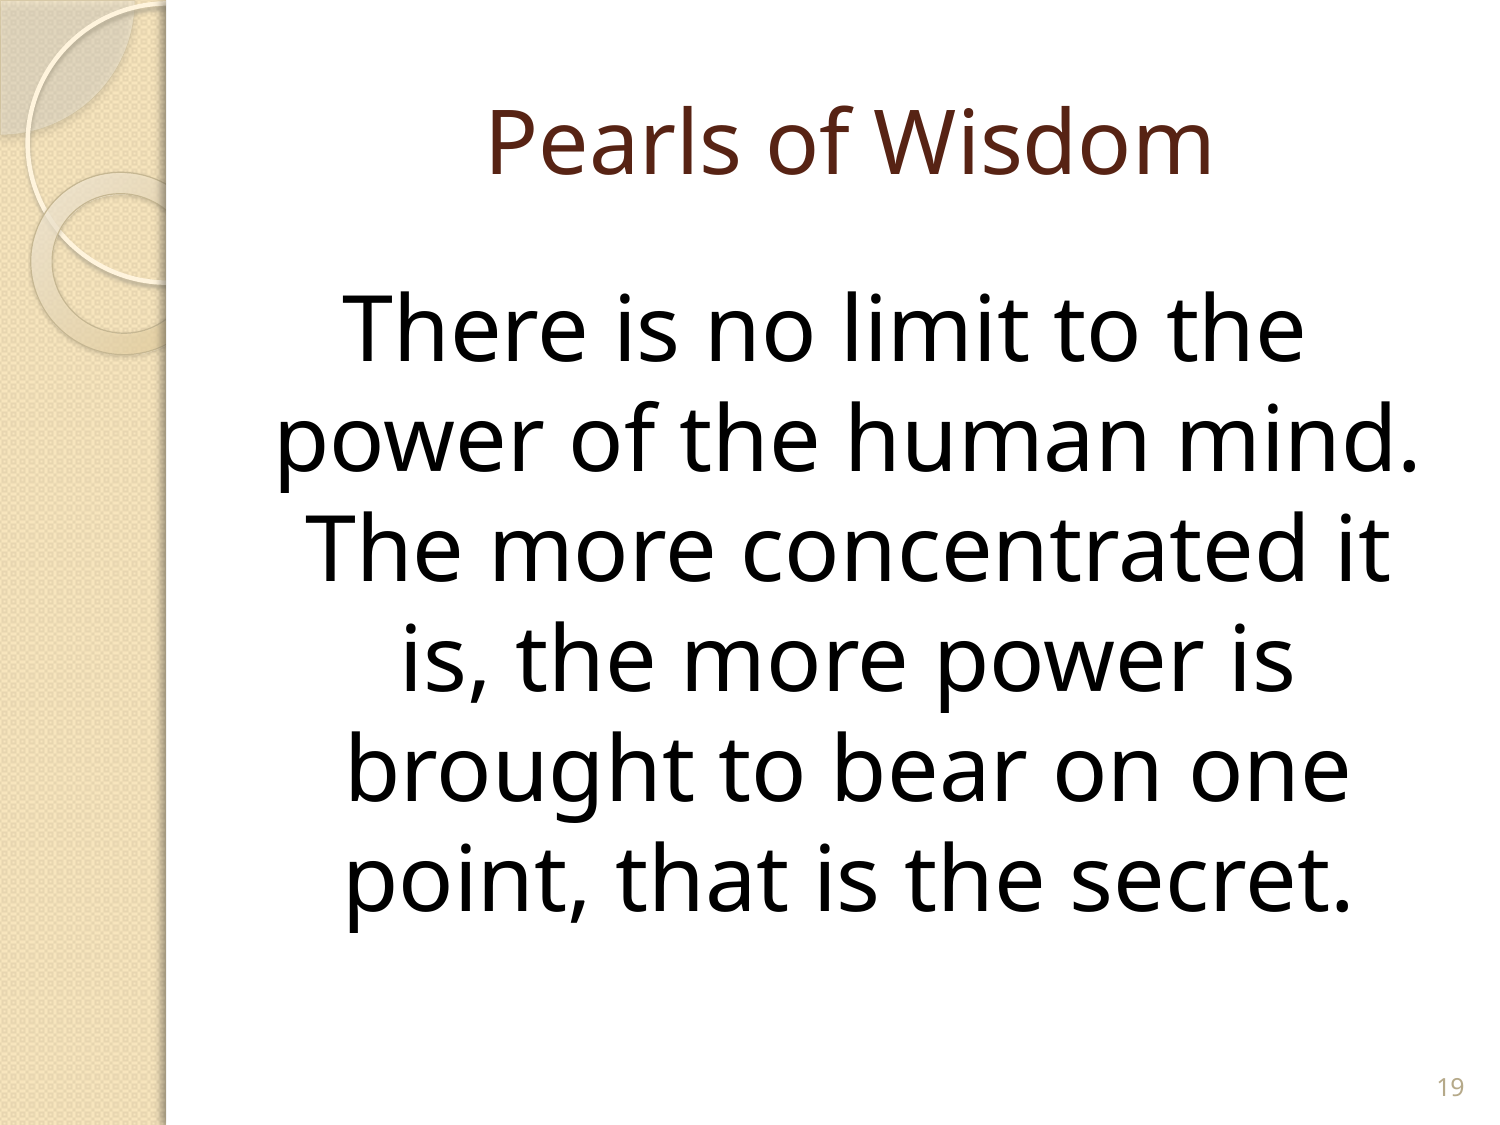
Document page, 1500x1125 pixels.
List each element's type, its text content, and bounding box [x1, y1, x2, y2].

slide_number 19 [1413, 1034, 1488, 1113]
title Pearls of Wisdom [235, 45, 1466, 233]
list There is no limit to the power of the human mind. The more concentrated it is, the more power is brought to bear on one point, that is the secret. [174, 262, 1463, 925]
